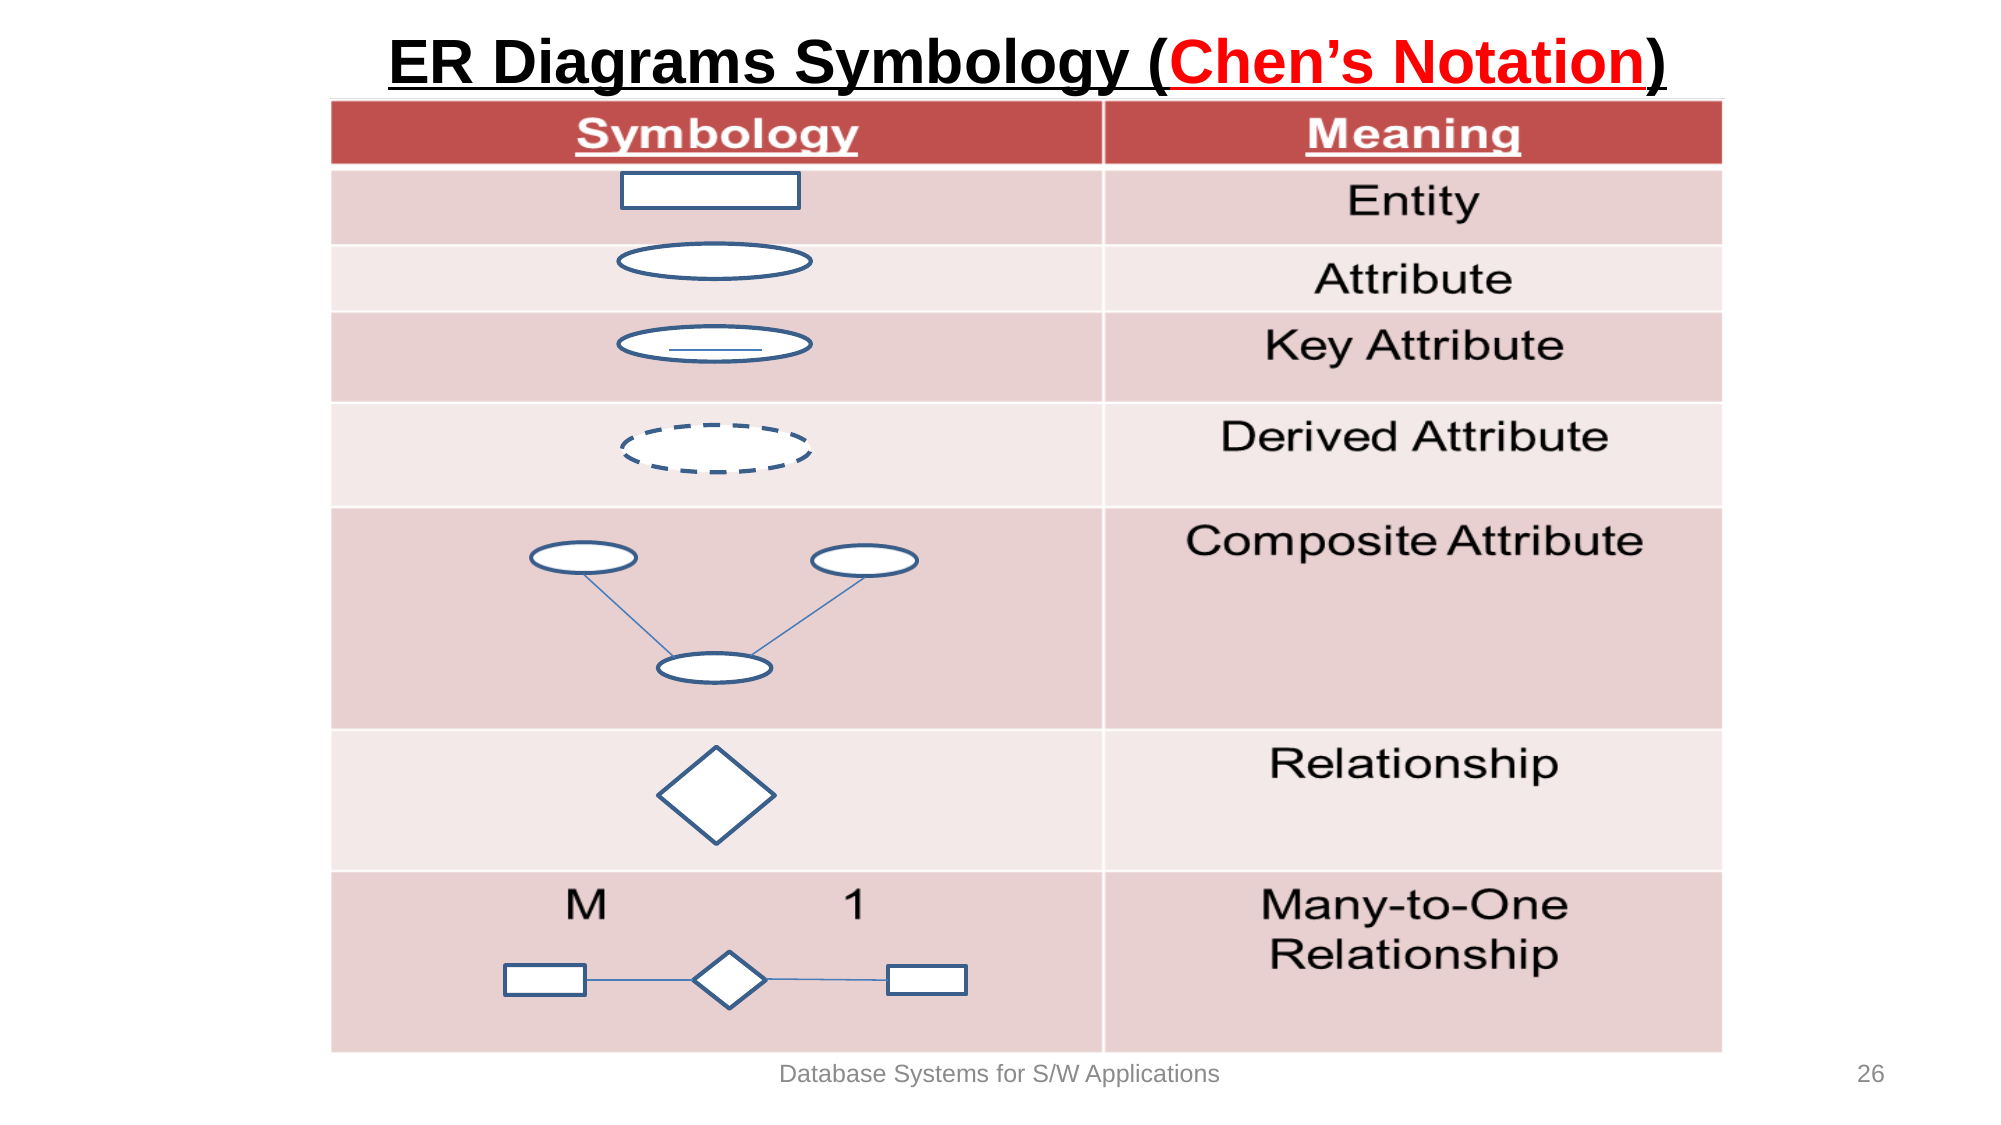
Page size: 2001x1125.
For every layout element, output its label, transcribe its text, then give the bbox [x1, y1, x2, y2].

picture [810, 543, 920, 578]
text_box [750, 577, 866, 656]
picture [529, 539, 638, 575]
title ER Diagrams Symbology (Chen’s Notation) [352, 35, 1703, 81]
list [330, 94, 1725, 1054]
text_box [583, 573, 675, 658]
slide_number 26 [1433, 1042, 1900, 1103]
picture [503, 963, 587, 997]
footer Database Systems for S/W Applications [683, 1062, 1317, 1103]
